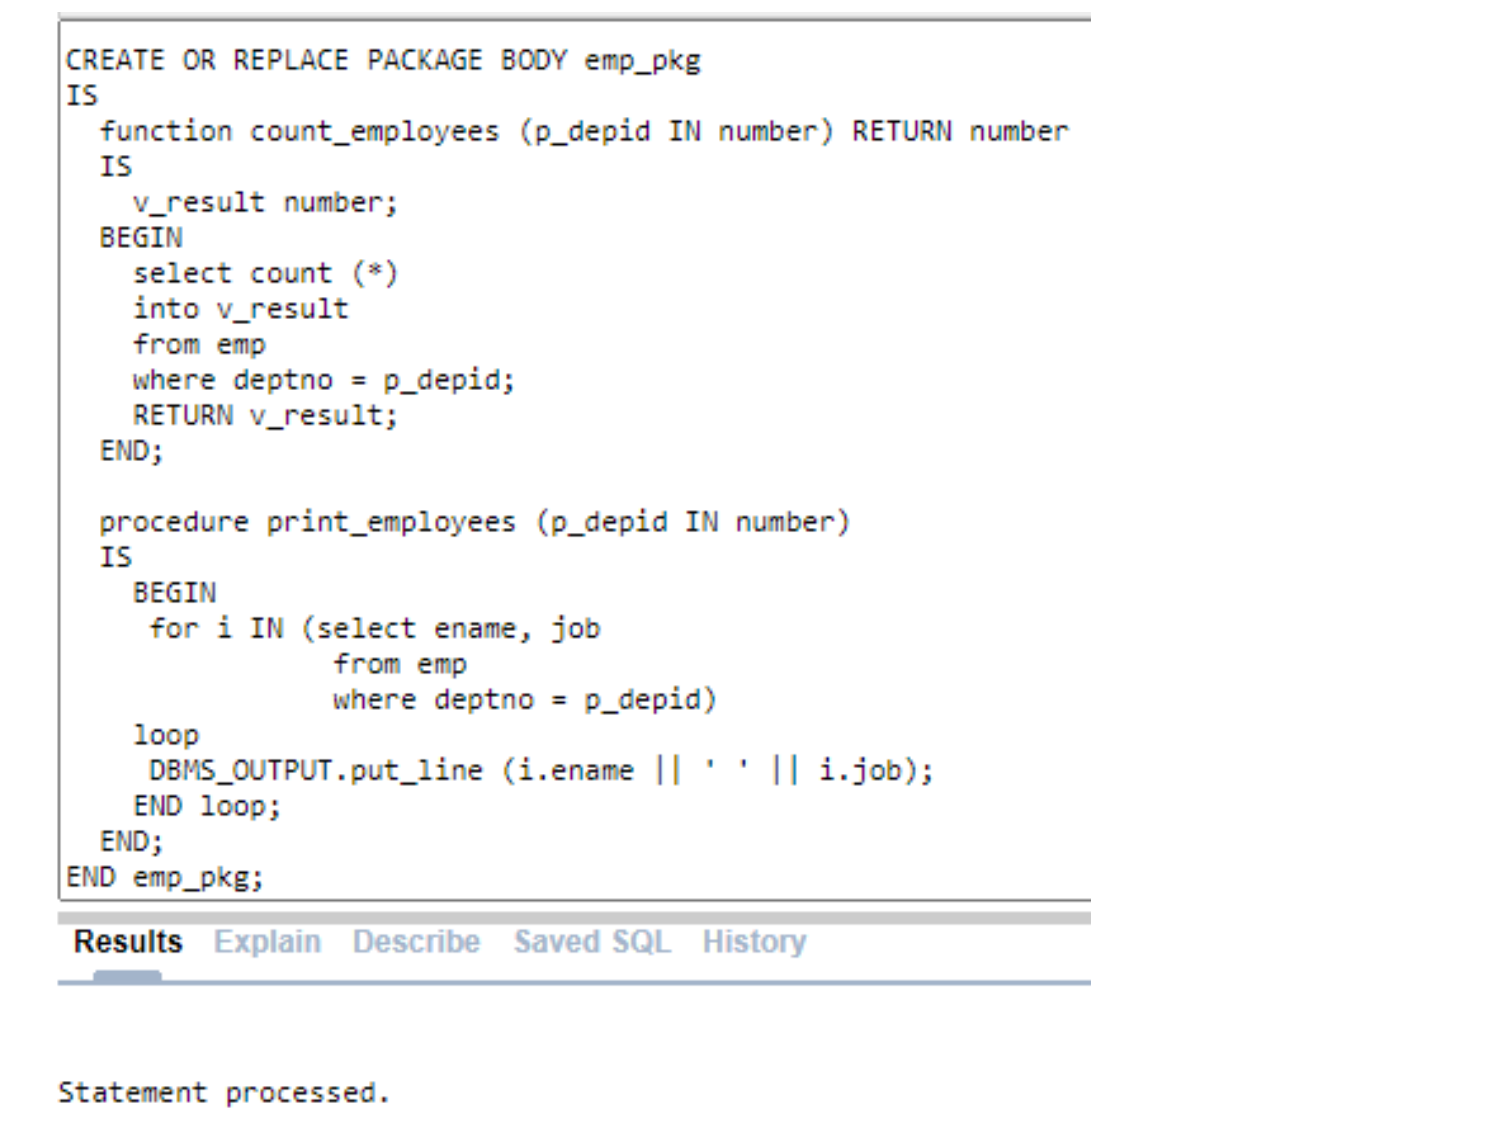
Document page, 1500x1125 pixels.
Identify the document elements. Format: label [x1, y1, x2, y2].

picture [56, 12, 1091, 1113]
